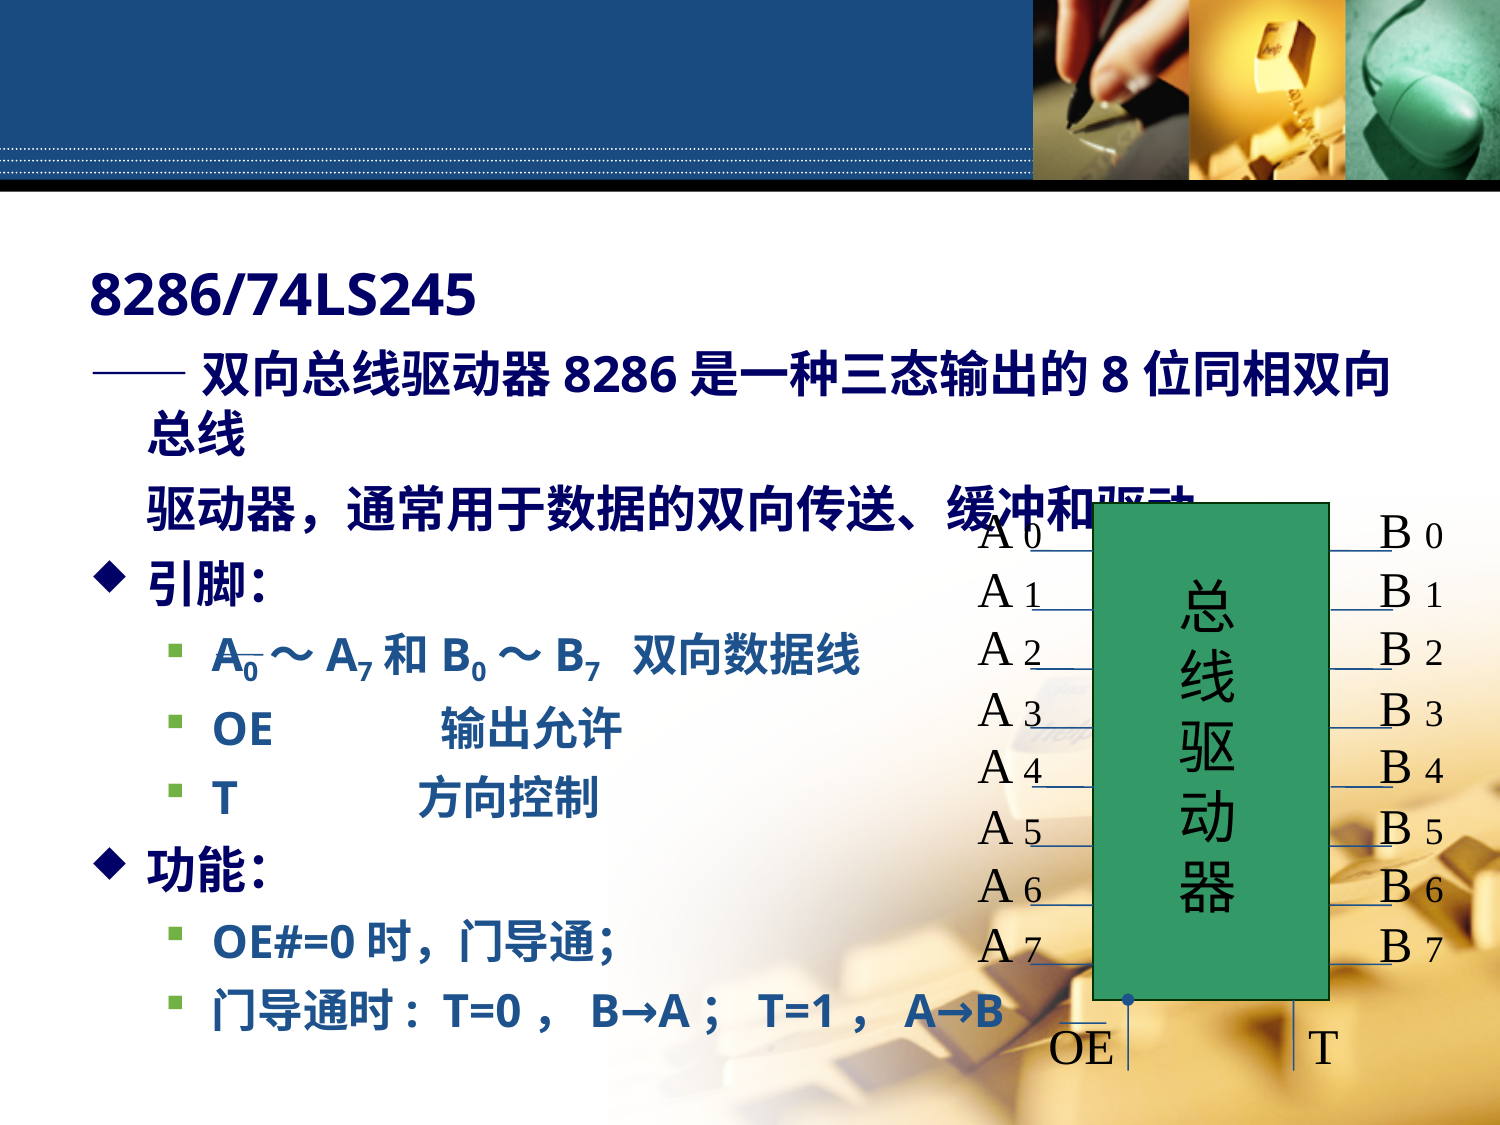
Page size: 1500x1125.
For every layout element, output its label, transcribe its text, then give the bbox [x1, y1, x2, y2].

text_box A 4 [962, 725, 1069, 786]
text_box A 5 [962, 786, 1069, 845]
text_box B 7 [1364, 905, 1471, 980]
text_box B 1 [1364, 549, 1471, 608]
text_box B 4 [1364, 725, 1471, 786]
text_box A 6 [962, 845, 1069, 905]
text_box B 2 [1364, 608, 1471, 668]
text_box A 7 [962, 905, 1069, 980]
text_box [1121, 993, 1135, 1007]
text_box B 5 [1364, 786, 1471, 845]
text_box B 3 [1364, 668, 1471, 725]
text_box 总线驱动器 [1163, 562, 1259, 928]
text_box A 2 [962, 608, 1069, 668]
text_box B 6 [1364, 845, 1471, 905]
text_box A 1 [962, 549, 1069, 608]
text_box A 0 [962, 491, 1069, 549]
picture [608, 496, 1500, 1125]
text_box T [1293, 1007, 1365, 1082]
list 8286/74LS245 ——双向总线驱动器8286是一种三态输出的8位同相双向总线 驱动器，通常用于数据的双向传送、缓冲和驱动。 引脚： A0～A7和B0～B7 双向数据线 OE 输出允许 T 方向控制 功能： OE#=0时，门导通； 门导通时: T=0，B→A；T=1，A→B [74, 249, 1451, 1038]
text_box [1092, 503, 1330, 1000]
text_box OE [1033, 1007, 1164, 1082]
picture [1033, 0, 1500, 180]
text_box B 0 [1364, 491, 1471, 549]
text_box A 3 [962, 668, 1069, 725]
